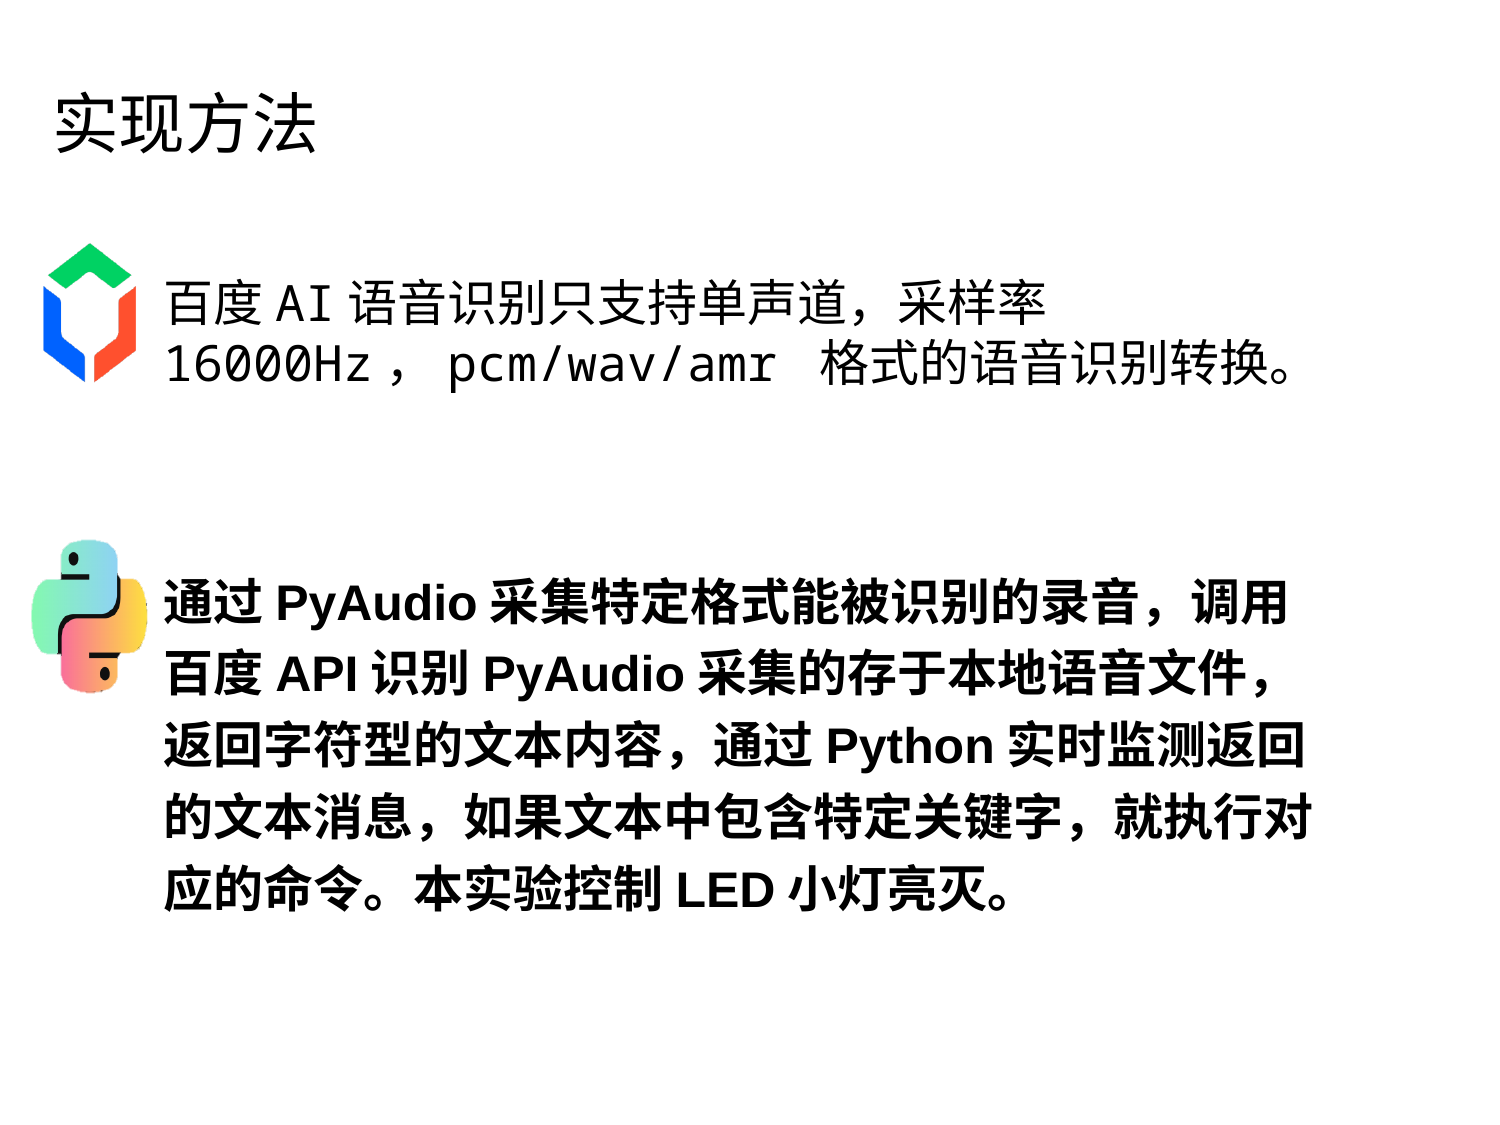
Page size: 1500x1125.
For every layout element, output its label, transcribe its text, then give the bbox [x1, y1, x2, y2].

text_box 百度AI语音识别只支持单声道，采样率16000Hz，pcm/wav/amr 格式的语音识别转换。 [148, 263, 1338, 444]
picture [0, 487, 261, 746]
text_box 实现方法 [37, 74, 335, 169]
text_box 通过PyAudio采集特定格式能被识别的录音，调用百度API识别PyAudio采集的存于本地语音文件，返回字符型的文本内容，通过Python实时监测返回的文本消息，如果文本中包含特定关键字，就执行对应的命令。本实验控制LED小灯亮灭。 [148, 550, 1352, 926]
picture [35, 241, 142, 383]
